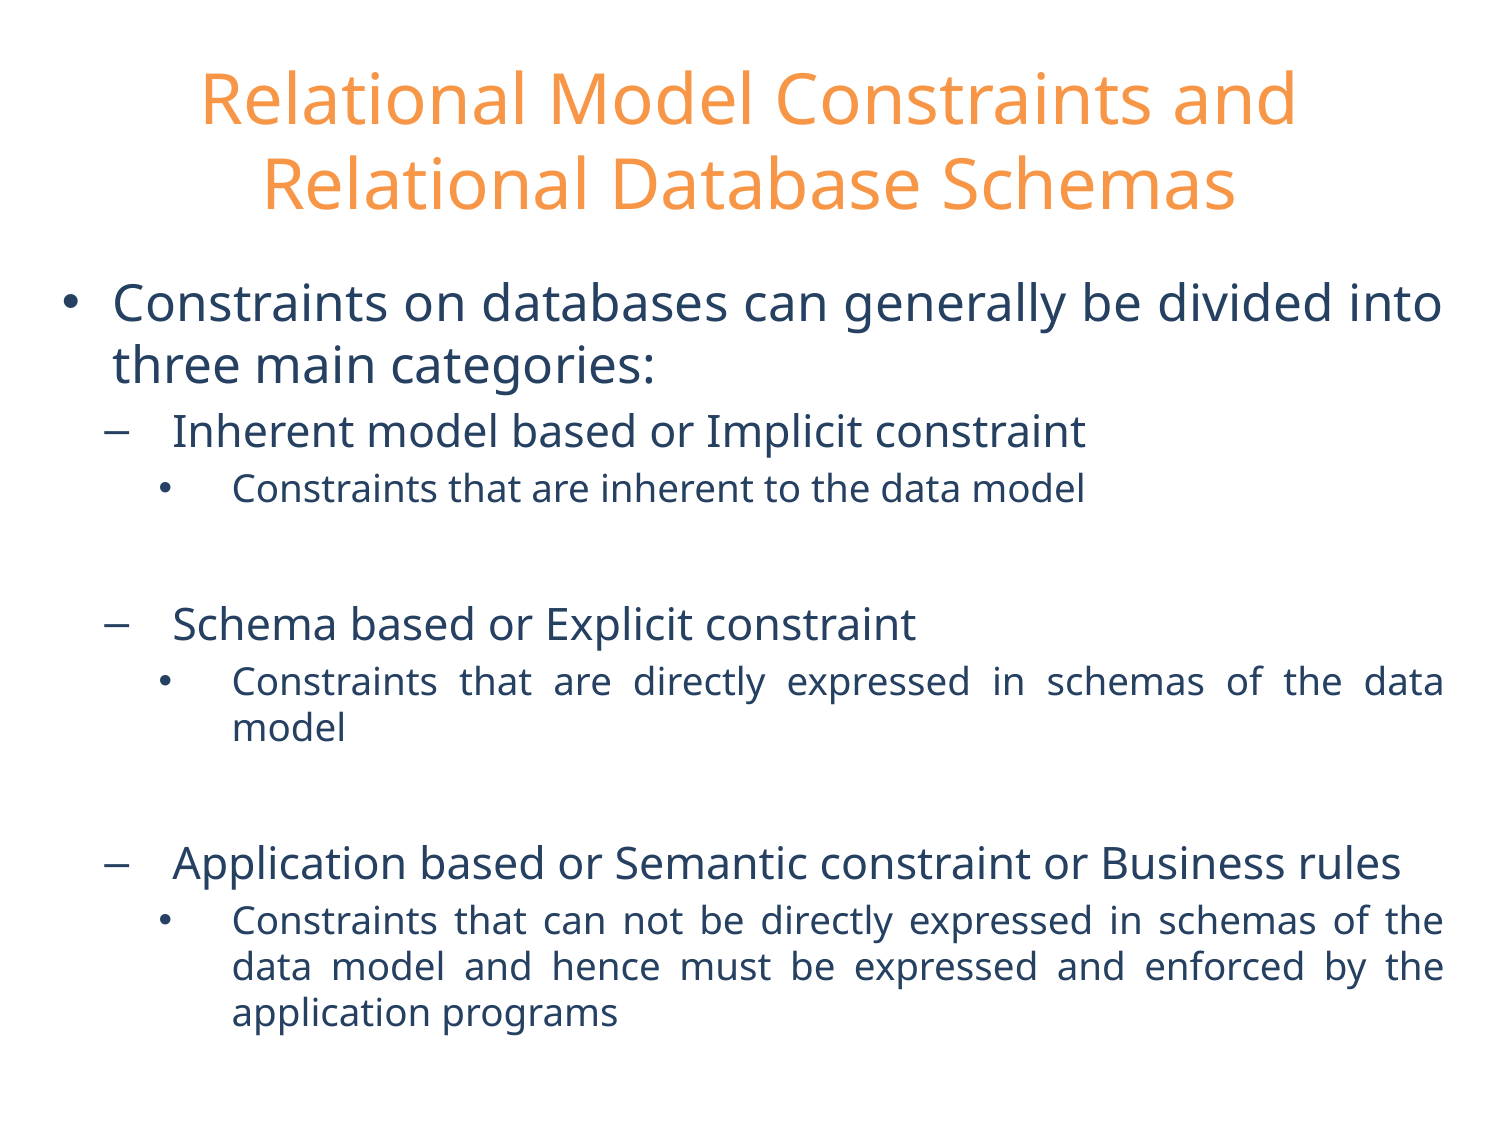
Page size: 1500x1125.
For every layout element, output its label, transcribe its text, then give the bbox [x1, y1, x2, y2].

title Relational Model Constraints and Relational Database Schemas [75, 45, 1425, 233]
list Constraints on databases can generally be divided into three main categories: Inherent model based or Implicit constraint Constraints that are inherent to the data model Schema based or Explicit constraint Constraints that are directly expressed in schemas of the data model Application based or Semantic constraint or Business rules Constraints that can not be directly expressed in schemas of the data model and hence must be expressed and enforced by the application programs [46, 262, 1461, 1055]
